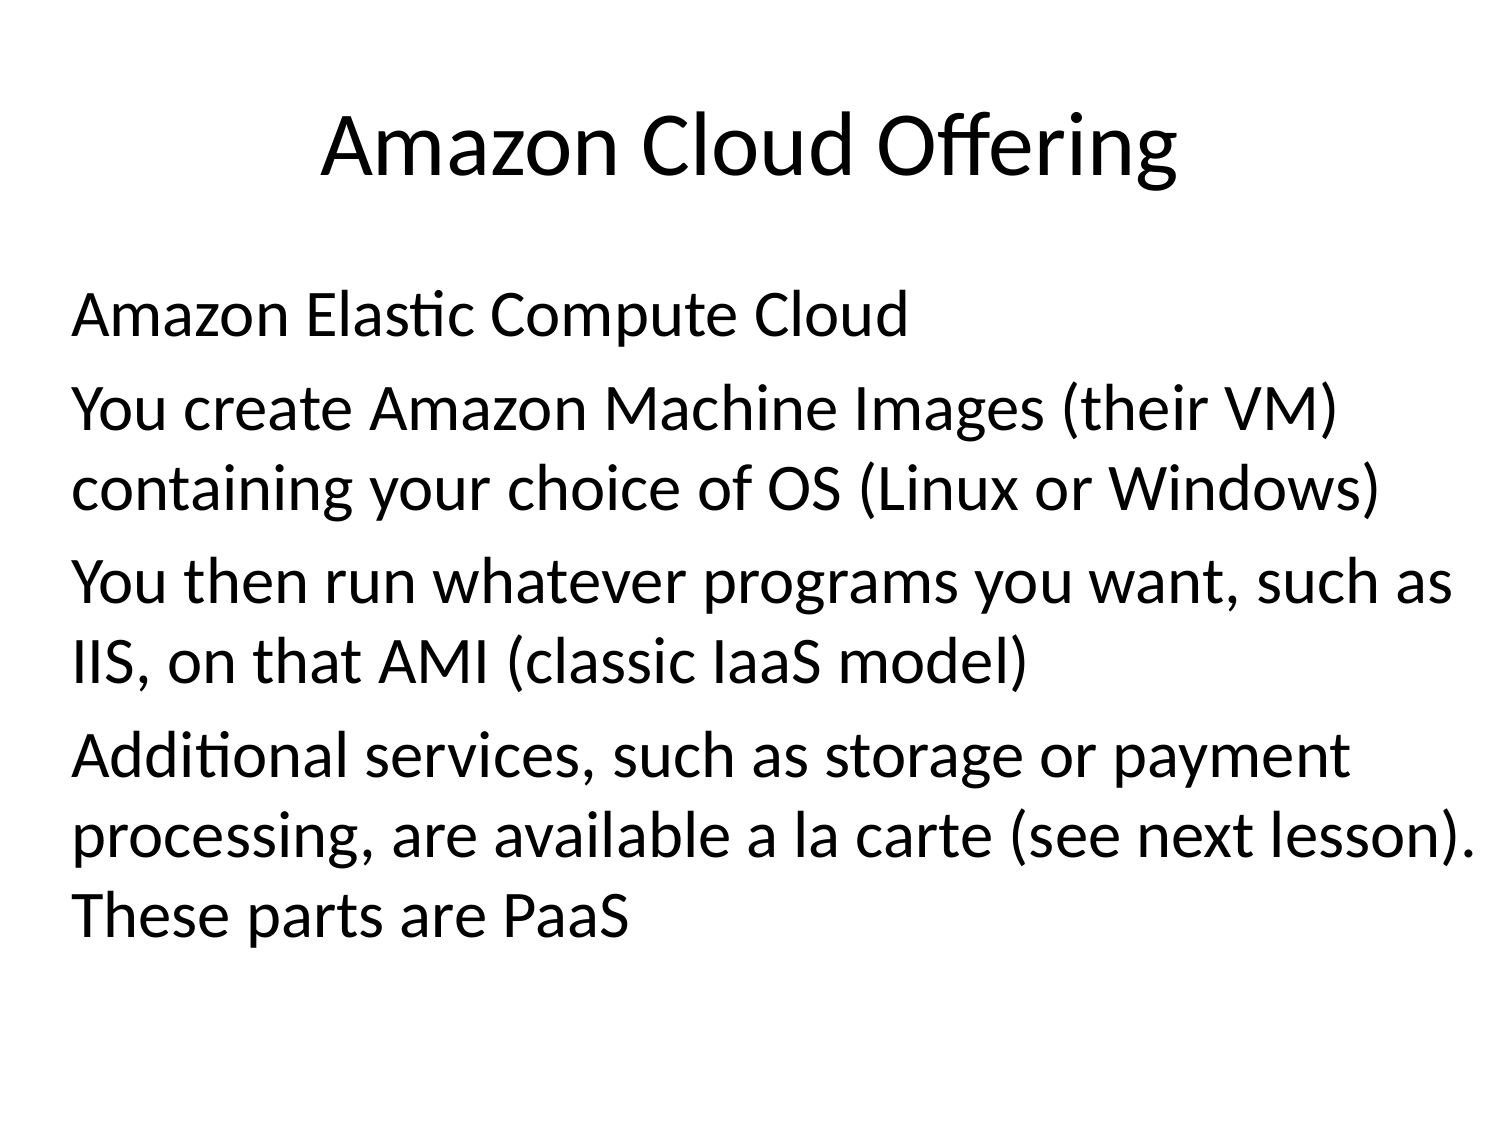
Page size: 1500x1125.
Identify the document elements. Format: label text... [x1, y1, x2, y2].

title Amazon Cloud Offering [75, 45, 1425, 233]
list Amazon Elastic Compute Cloud You create Amazon Machine Images (their VM) containing your choice of OS (Linux or Windows) You then run whatever programs you want, such as IIS, on that AMI (classic IaaS model) Additional services, such as storage or payment processing, are available a la carte (see next lesson). These parts are PaaS [0, 262, 1500, 1005]
